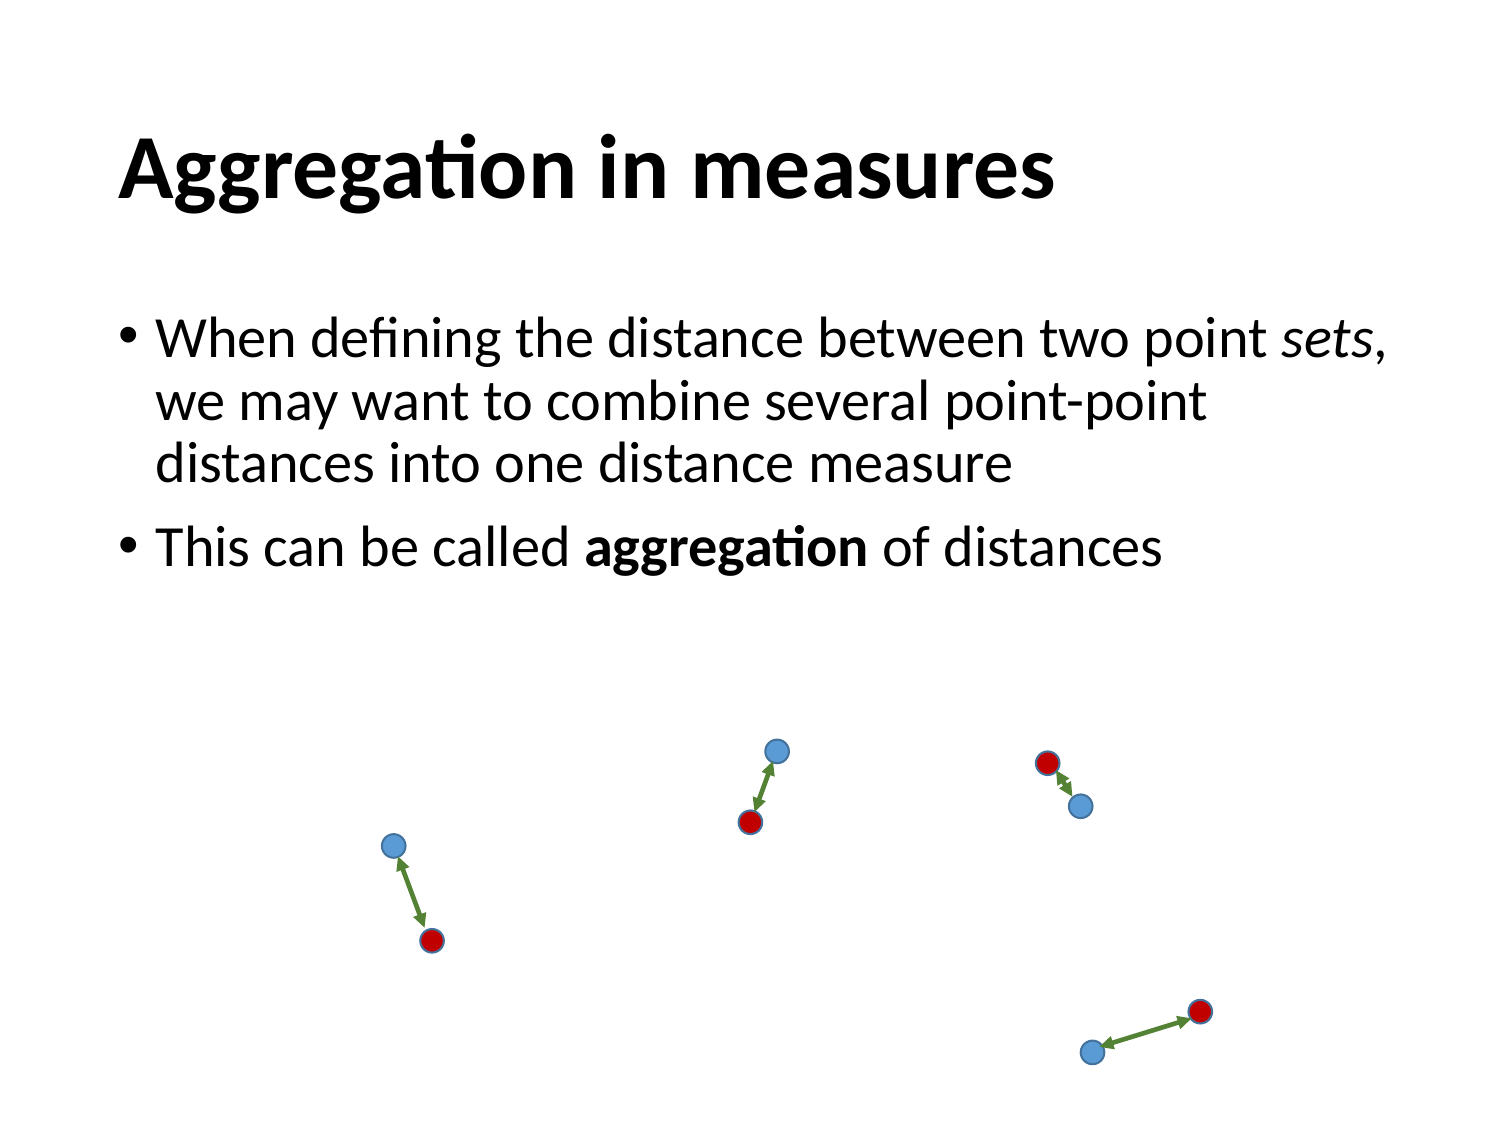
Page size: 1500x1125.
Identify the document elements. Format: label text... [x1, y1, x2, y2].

text_box [1079, 1039, 1106, 1066]
text_box [419, 927, 445, 954]
text_box [1067, 793, 1094, 820]
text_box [397, 856, 425, 928]
list When defining the distance between two point sets, we may want to combine several point-point distances into one distance measure This can be called aggregation of distances [103, 299, 1412, 634]
text_box [1187, 998, 1214, 1025]
text_box [764, 738, 790, 765]
text_box [737, 809, 764, 836]
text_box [1055, 770, 1073, 797]
text_box [380, 833, 407, 859]
text_box [1034, 750, 1061, 777]
title Aggregation in measures [103, 59, 1397, 278]
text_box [754, 761, 773, 812]
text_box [1099, 1018, 1192, 1047]
